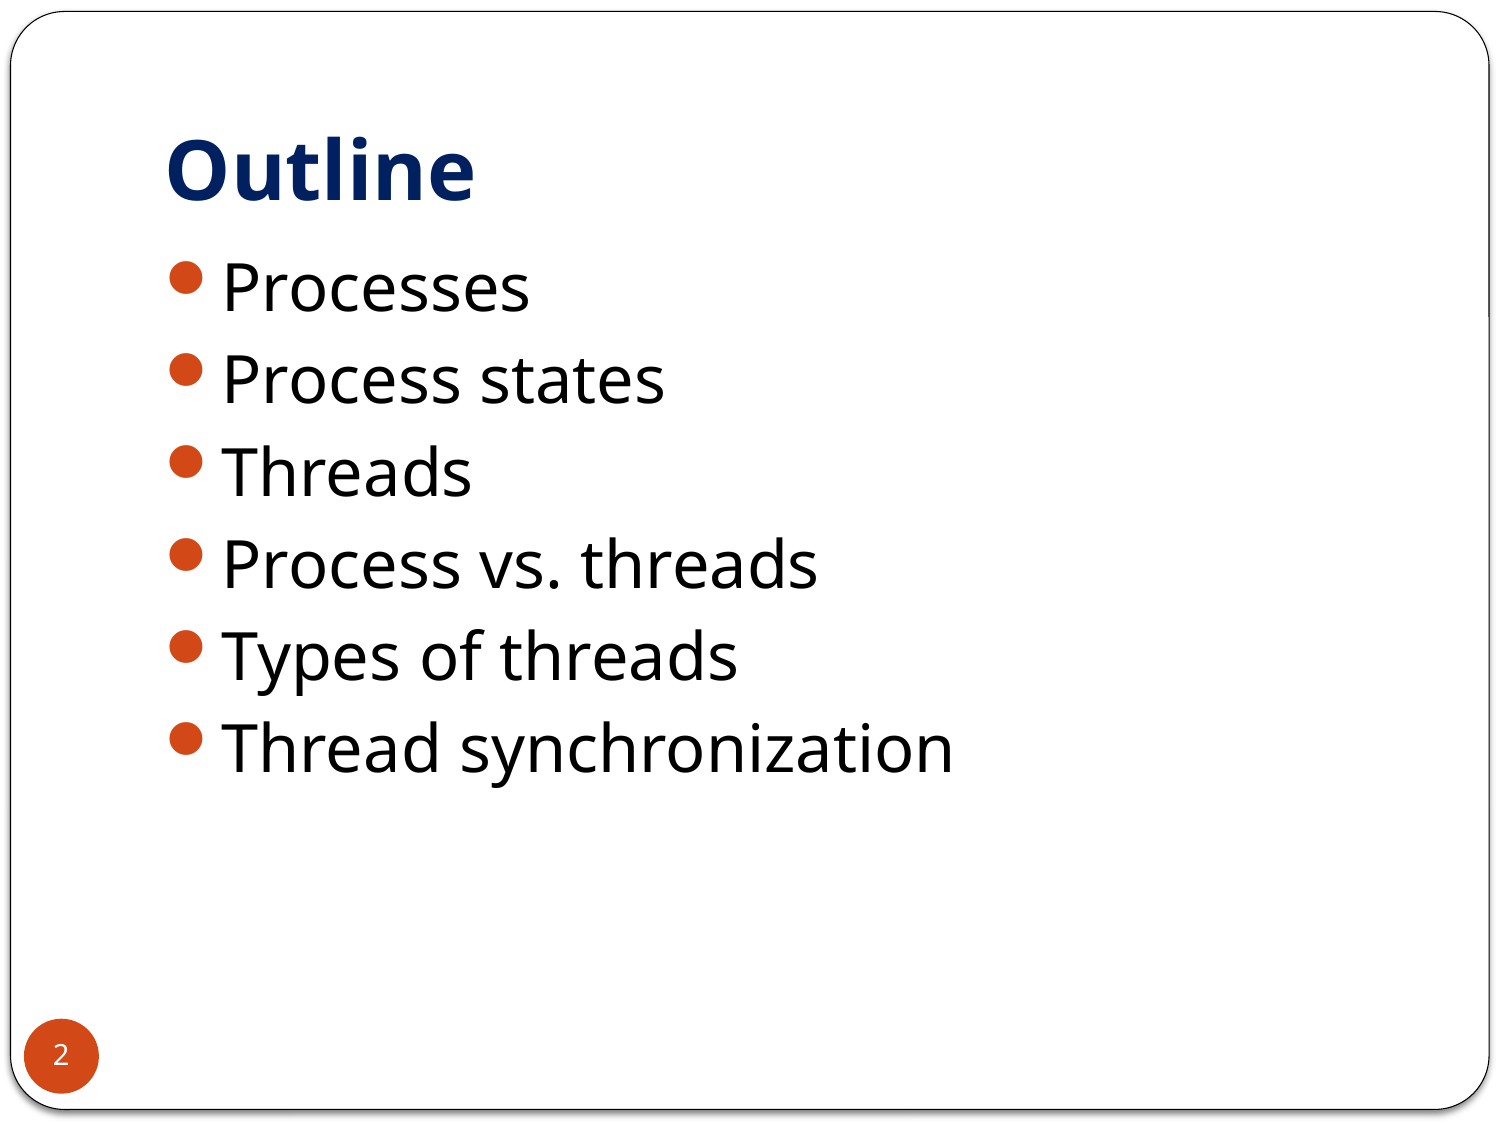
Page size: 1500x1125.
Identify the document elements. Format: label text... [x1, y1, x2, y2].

slide_number 2 [23, 1018, 99, 1094]
list Processes Process states Threads Process vs. threads Types of threads Thread synchronization [150, 237, 1425, 988]
title Outline [150, 45, 1425, 233]
